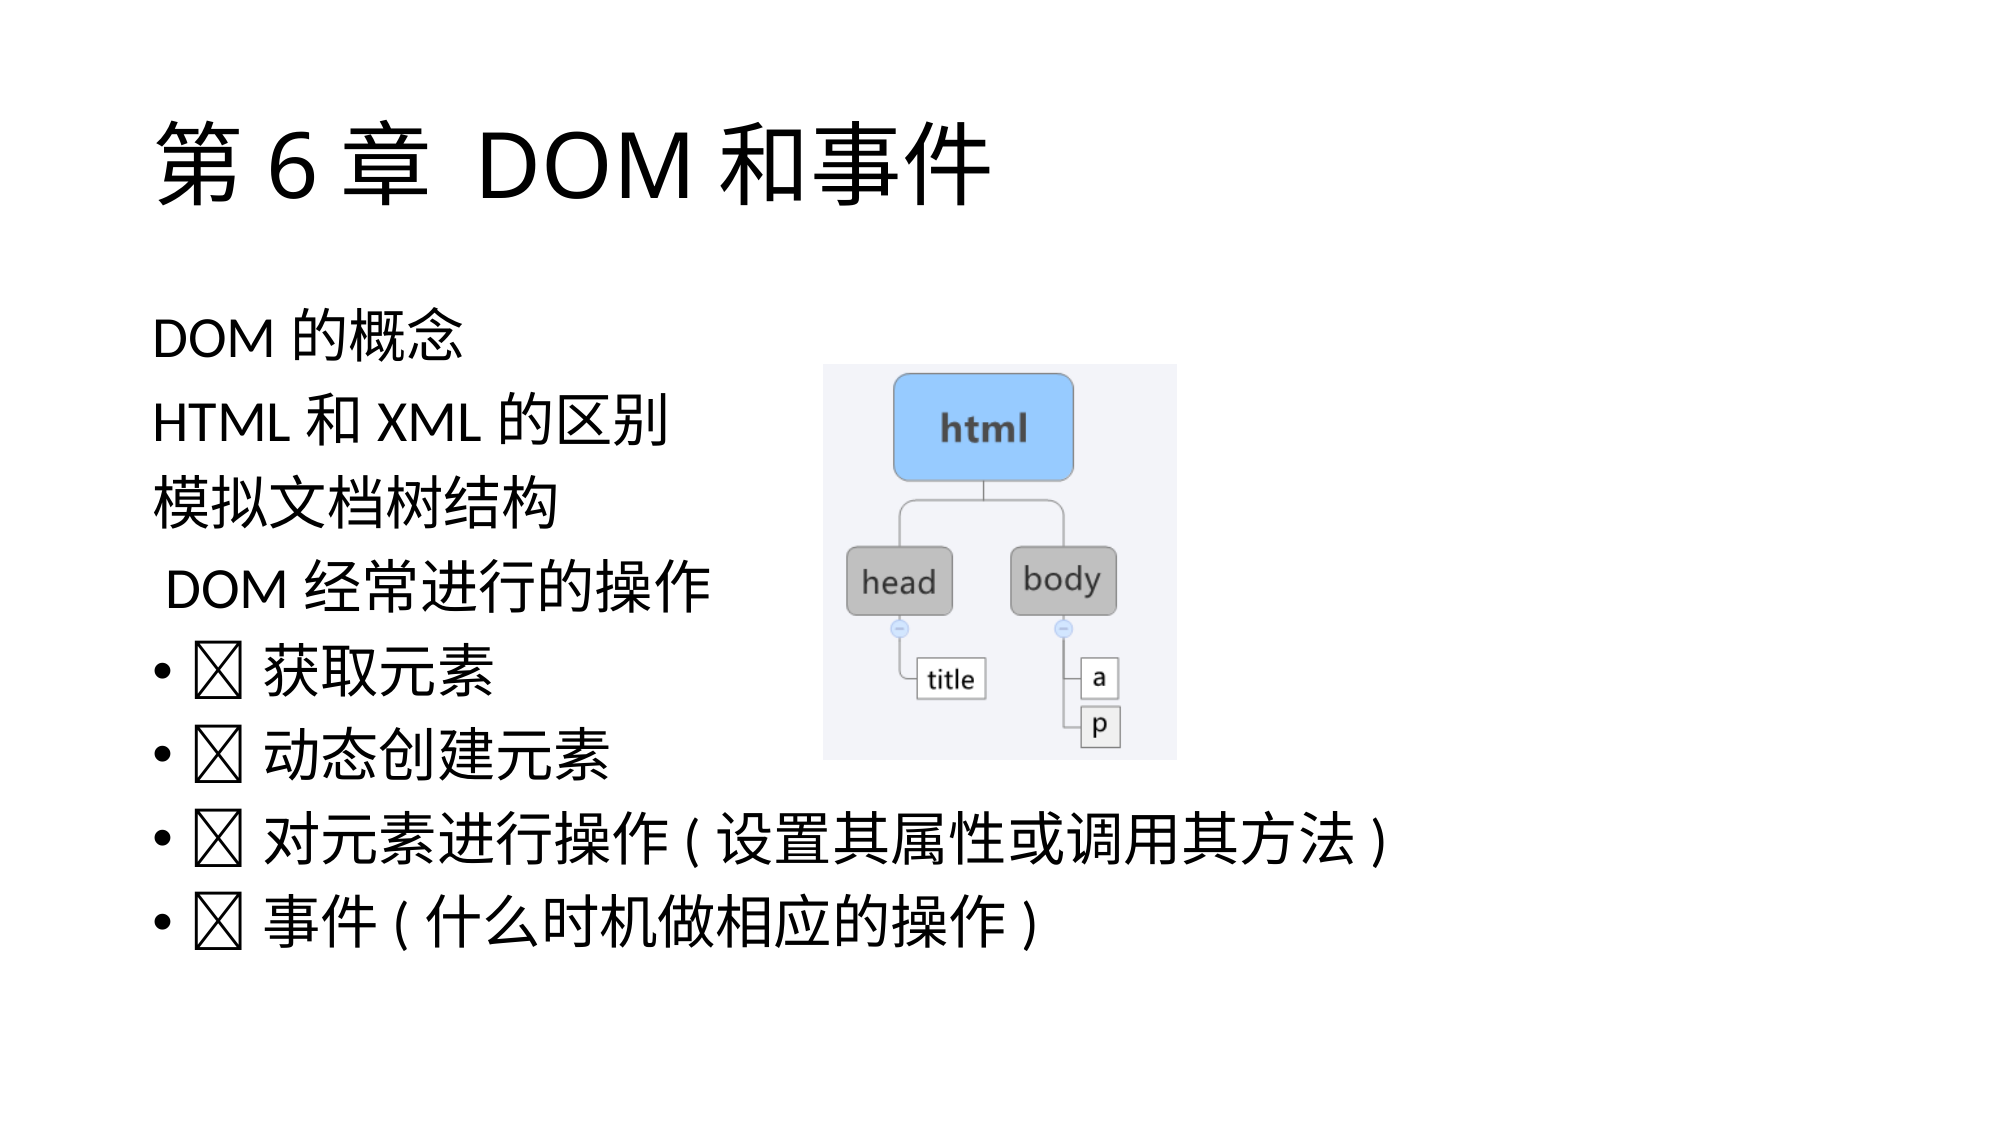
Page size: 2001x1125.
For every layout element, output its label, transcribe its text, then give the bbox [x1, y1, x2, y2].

picture [823, 364, 1177, 761]
list DOM的概念 HTML和XML的区别 模拟文档树结构 DOM经常进行的操作 获取元素 动态创建元素 对元素进行操作(设置其属性或调用其方法) 事件(什么时机做相应的操作) [137, 299, 1863, 1014]
title 第6章 DOM和事件 [137, 59, 1863, 278]
